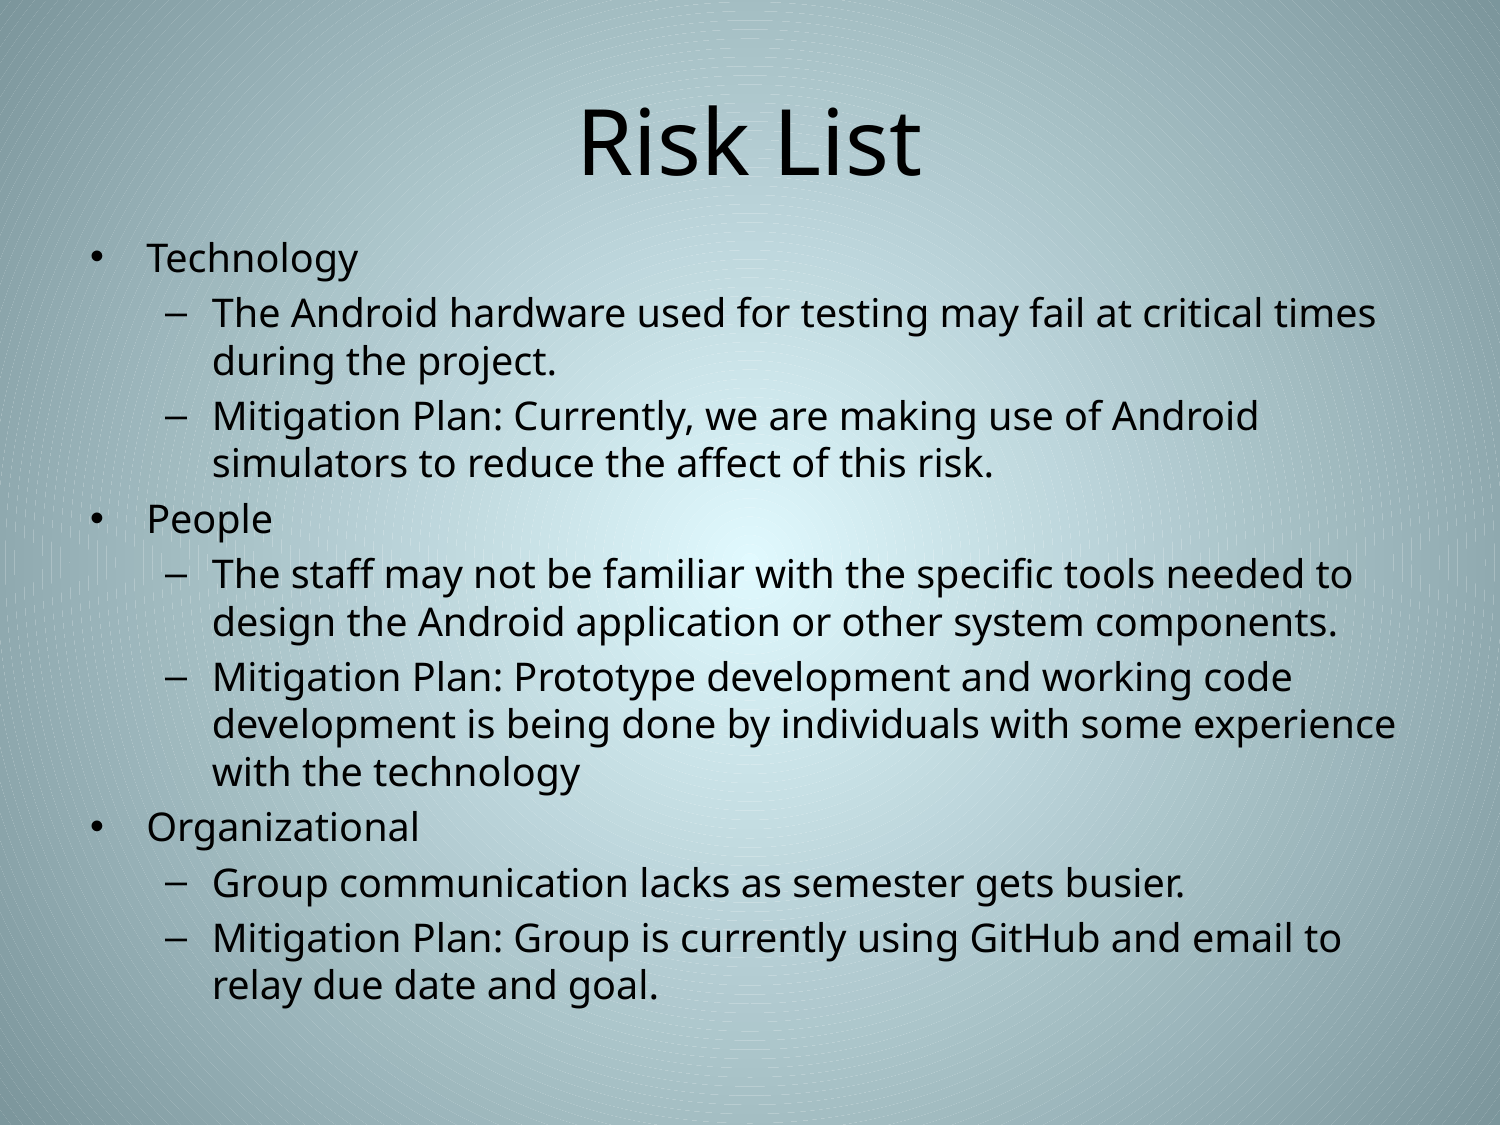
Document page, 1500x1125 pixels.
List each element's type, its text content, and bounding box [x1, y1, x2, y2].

list Technology The Android hardware used for testing may fail at critical times during the project. Mitigation Plan: Currently, we are making use of Android simulators to reduce the affect of this risk. People The staff may not be familiar with the specific tools needed to design the Android application or other system components. Mitigation Plan: Prototype development and working code development is being done by individuals with some experience with the technology Organizational Group communication lacks as semester gets busier. Mitigation Plan: Group is currently using GitHub and email to relay due date and goal. [75, 224, 1425, 968]
title Risk List [75, 45, 1425, 224]
